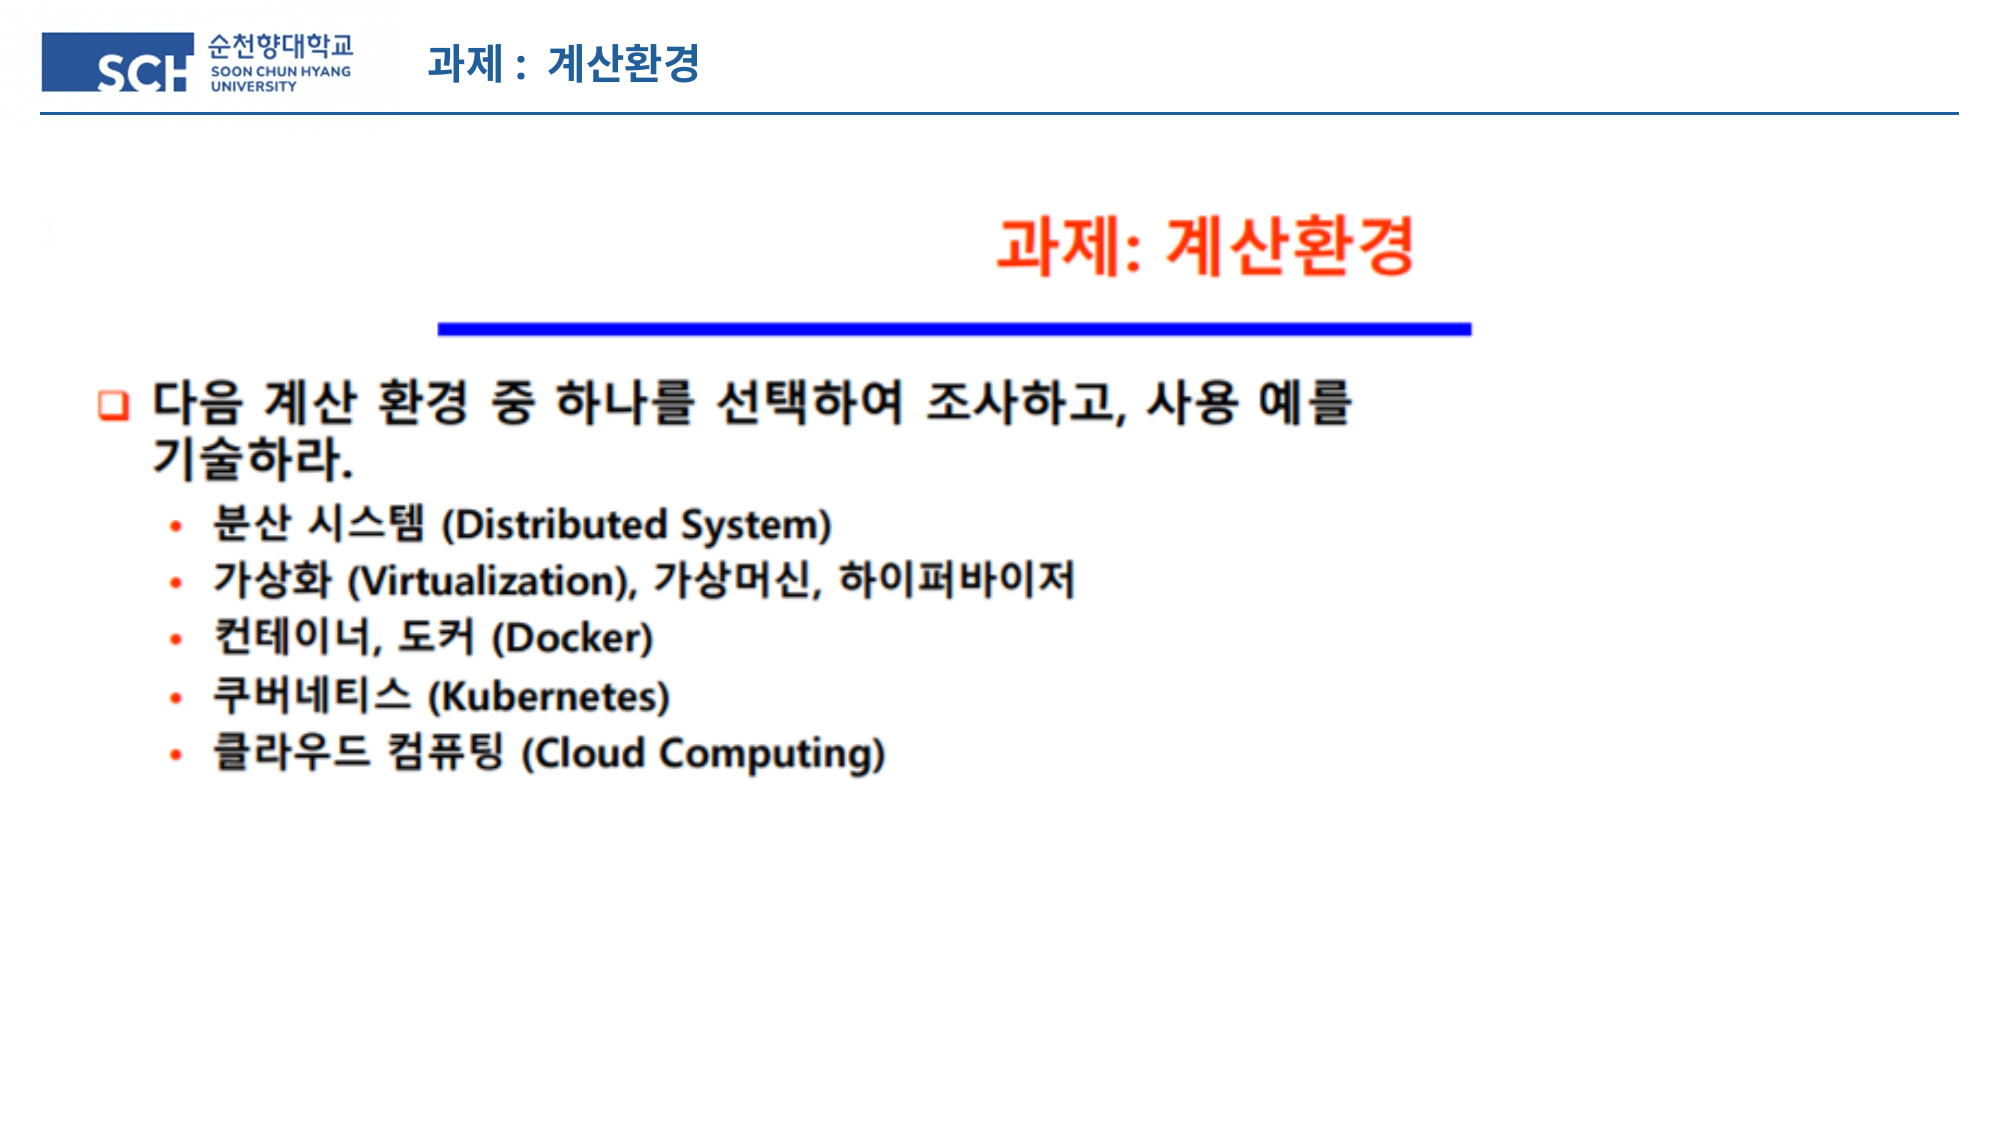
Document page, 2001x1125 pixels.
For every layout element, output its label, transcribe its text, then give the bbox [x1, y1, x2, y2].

picture [39, 187, 1488, 807]
text_box 과제: 계산환경 [413, 30, 1061, 95]
picture [0, 0, 404, 134]
